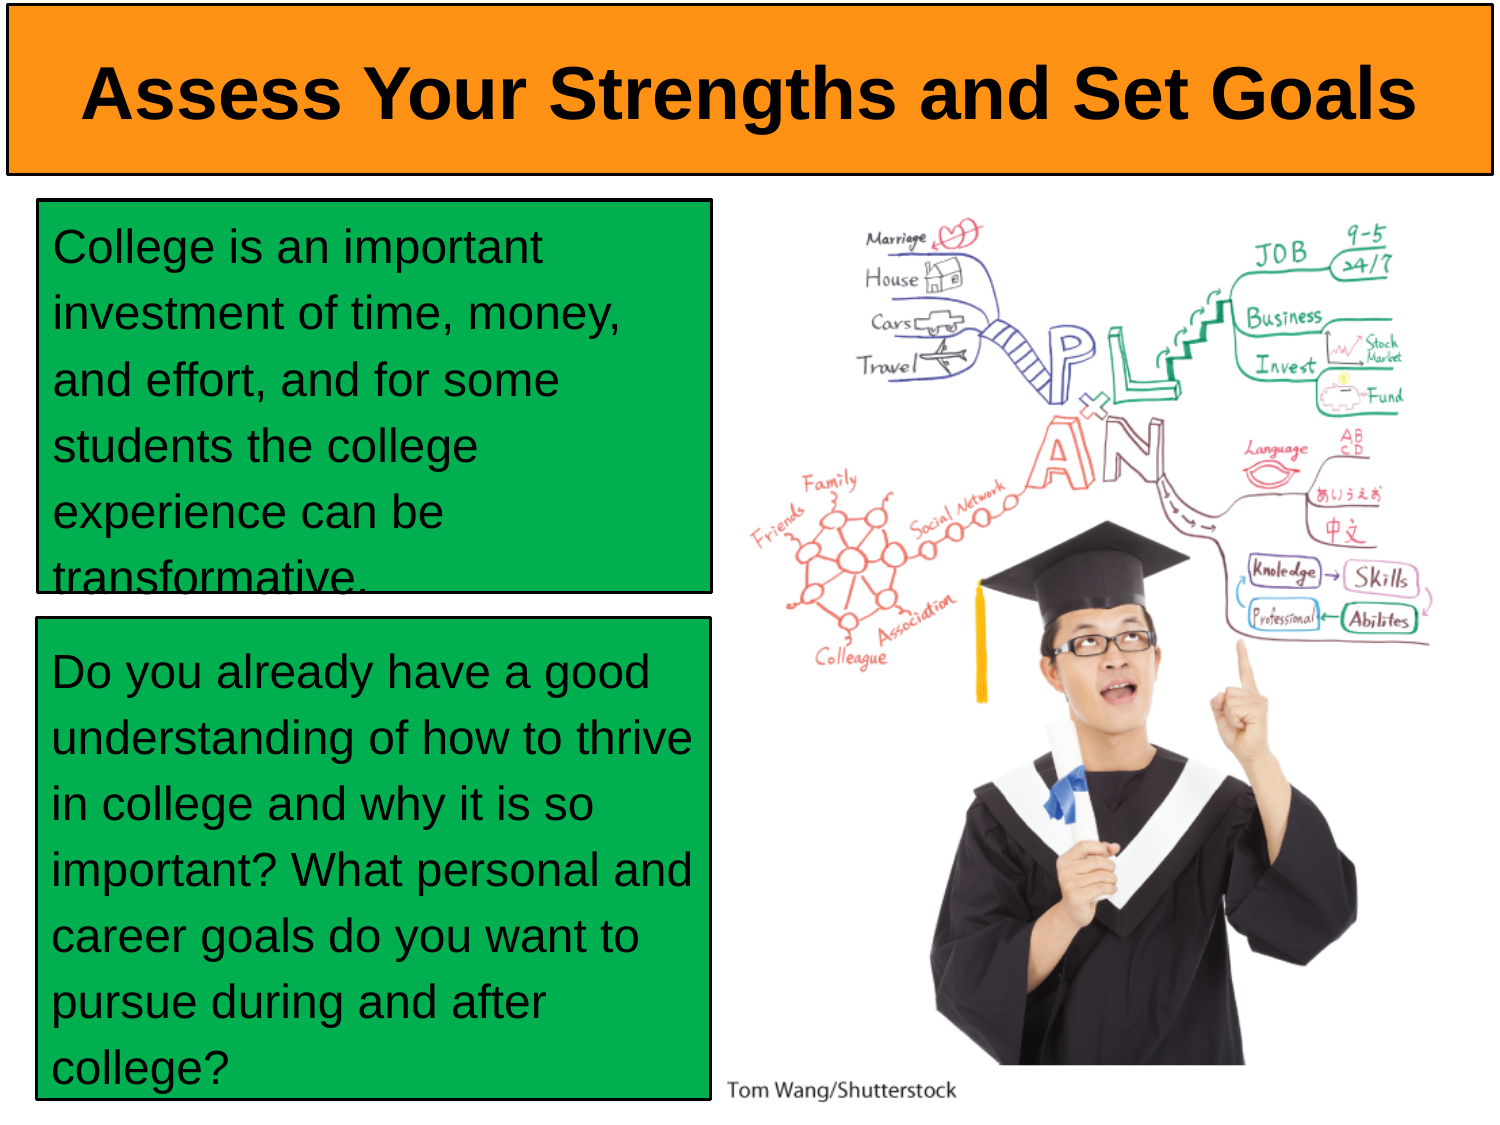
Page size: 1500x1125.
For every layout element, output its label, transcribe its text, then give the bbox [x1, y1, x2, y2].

title Assess Your Strengths and Set Goals [7, 4, 1493, 175]
text_box Do you already have a good understanding of how to thrive in college and why it is so important? What personal and career goals do you want to pursue during and after college? [36, 617, 711, 1100]
picture [725, 187, 1484, 1106]
list College is an important investment of time, money, and effort, and for some students the college experience can be transformative. [37, 200, 712, 593]
